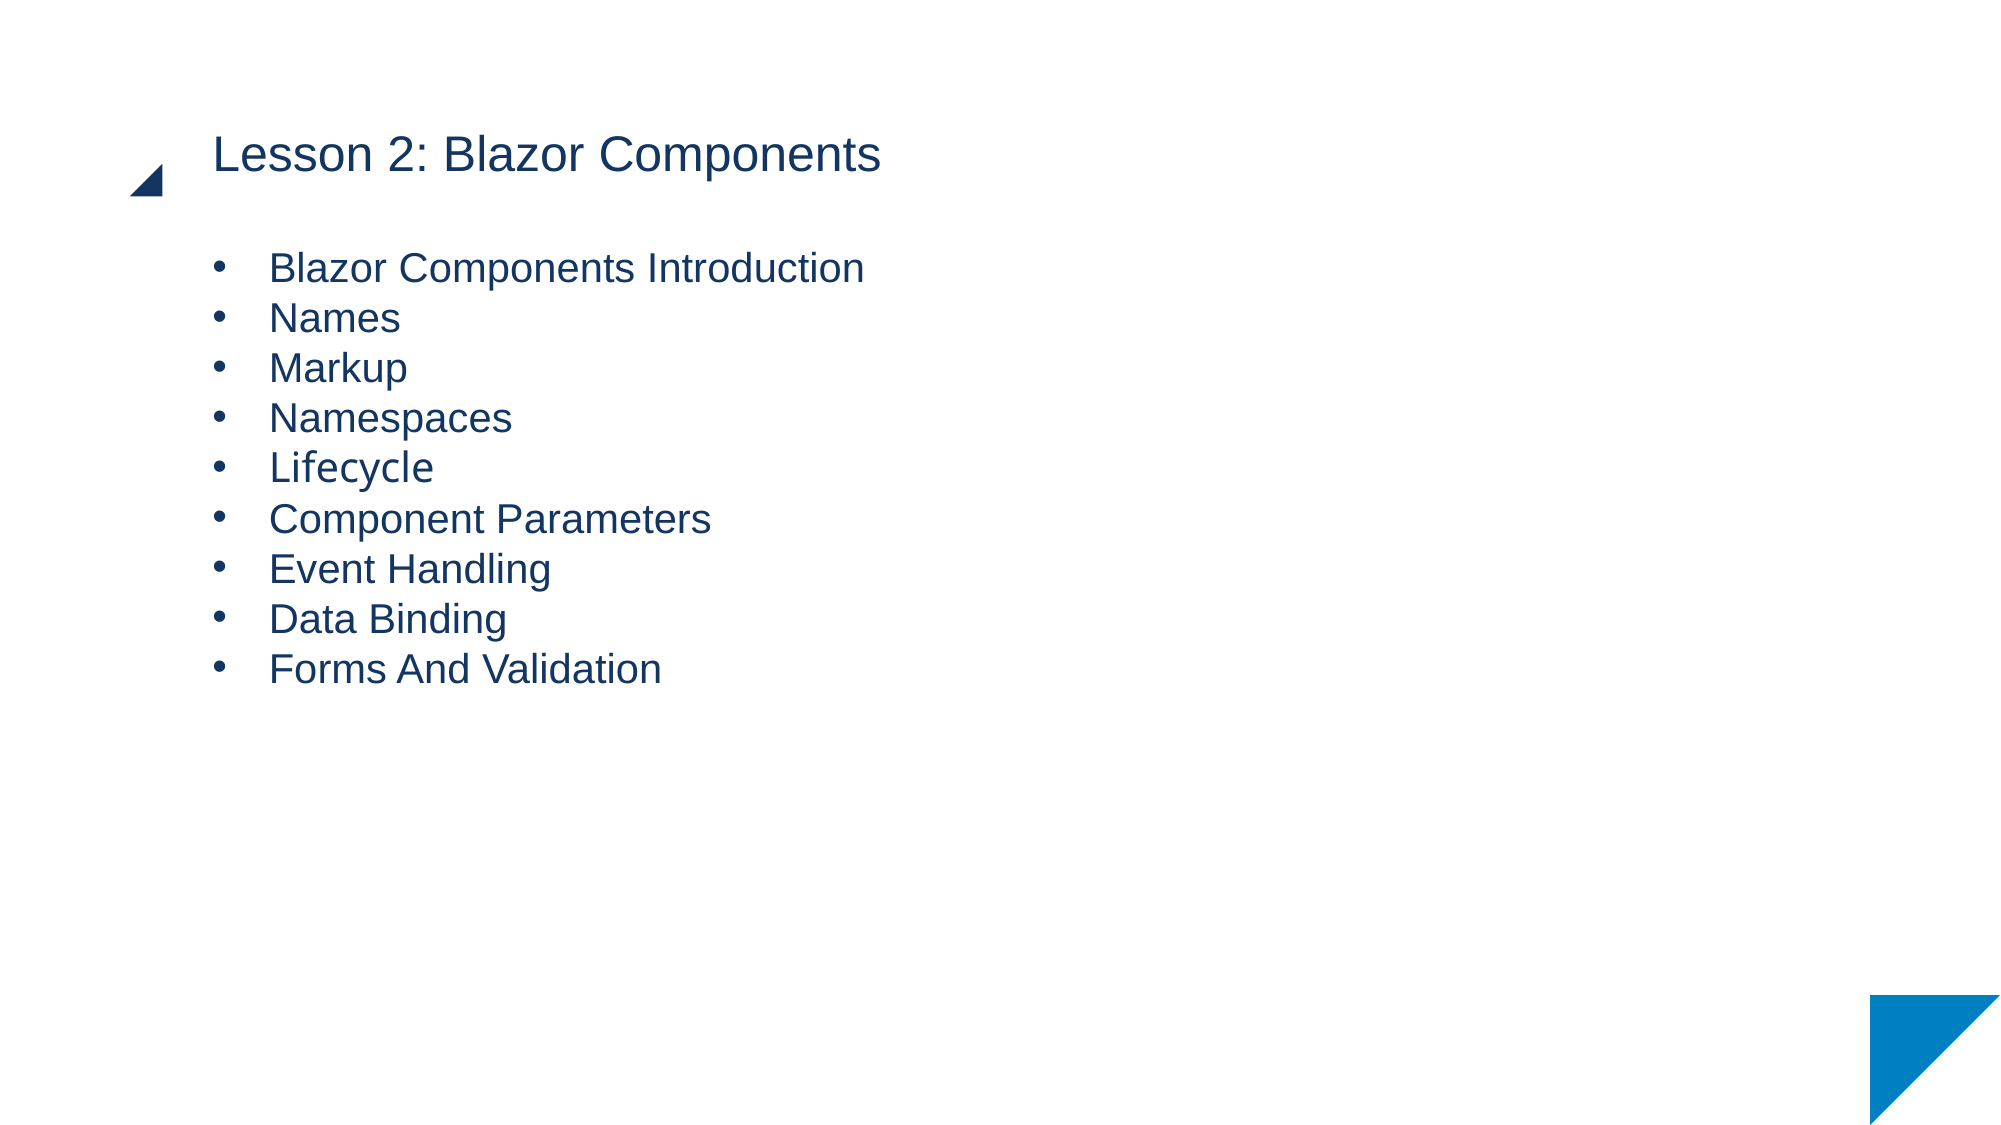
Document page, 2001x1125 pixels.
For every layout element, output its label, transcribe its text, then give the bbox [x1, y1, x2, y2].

title Lesson 2: Blazor Components [212, 118, 1831, 241]
text_box Blazor Components Introduction Names Markup Namespaces Lifecycle Component Parameters Event Handling Data Binding Forms And Validation [212, 241, 1831, 1007]
